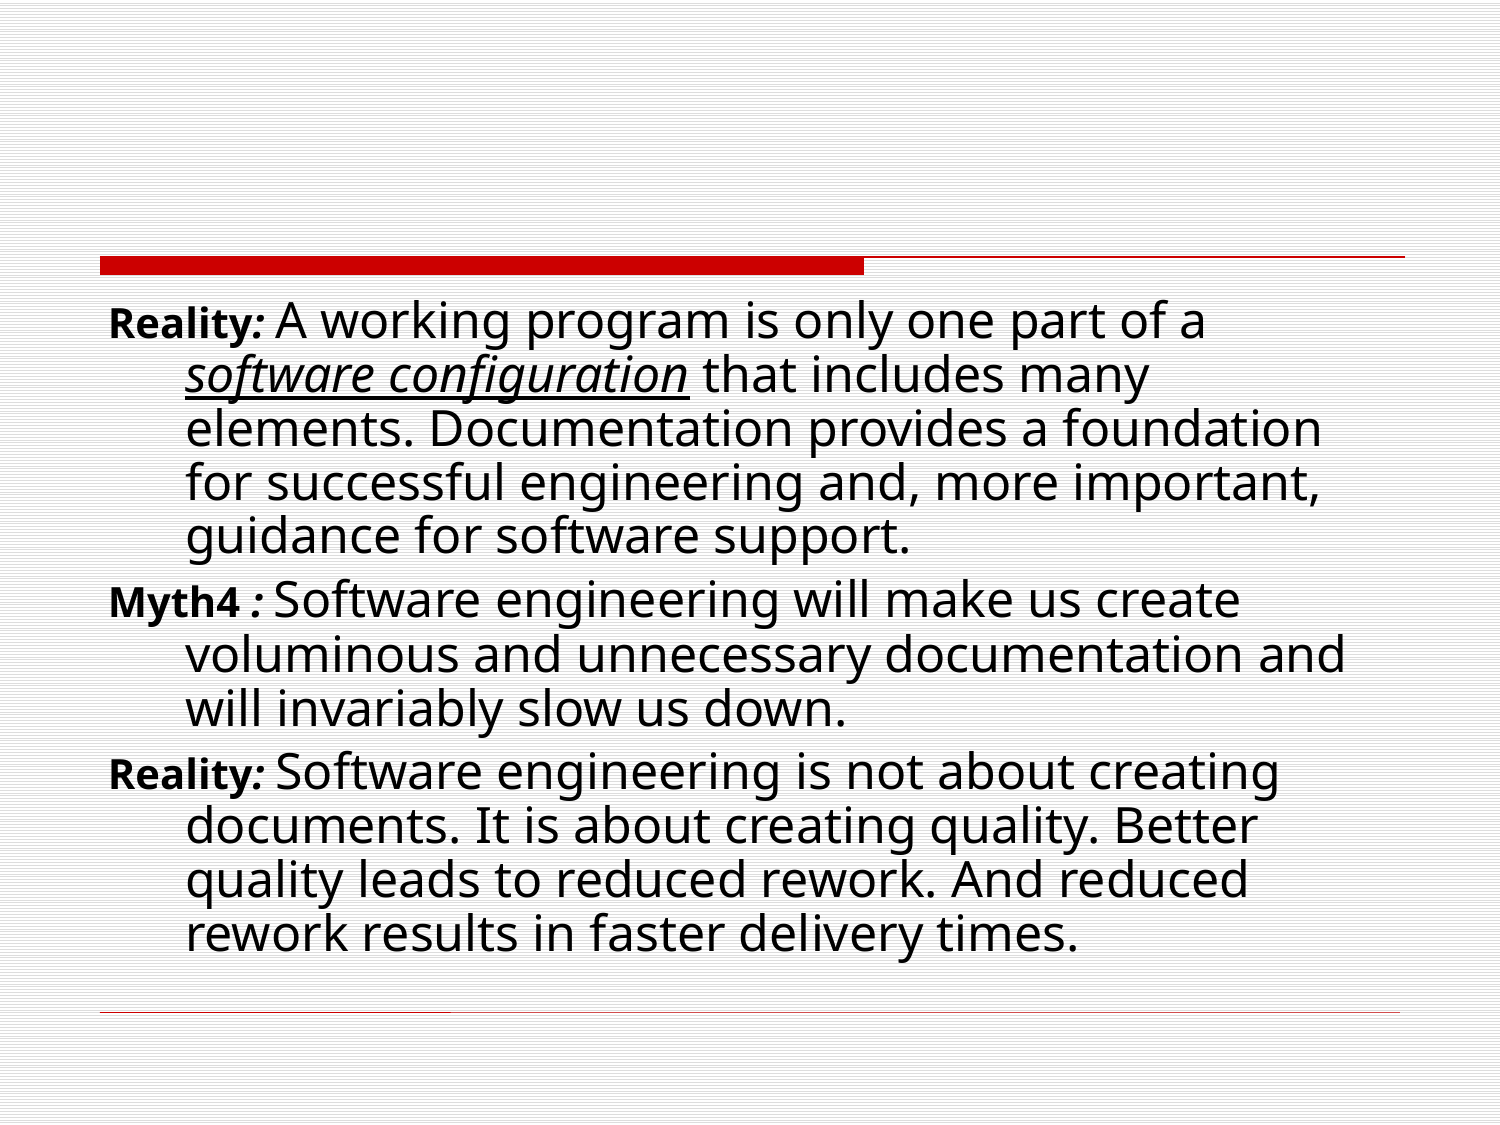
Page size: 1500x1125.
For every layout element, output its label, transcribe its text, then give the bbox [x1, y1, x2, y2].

list Reality: A working program is only one part of a software configuration that includes many elements. Documentation provides a foundation for successful engineering and, more important, guidance for software support. Myth4 : Software engineering will make us create voluminous and unnecessary documentation and will invariably slow us down. Reality: Software engineering is not about creating documents. It is about creating quality. Better quality leads to reduced rework. And reduced rework results in faster delivery times. [92, 287, 1406, 988]
